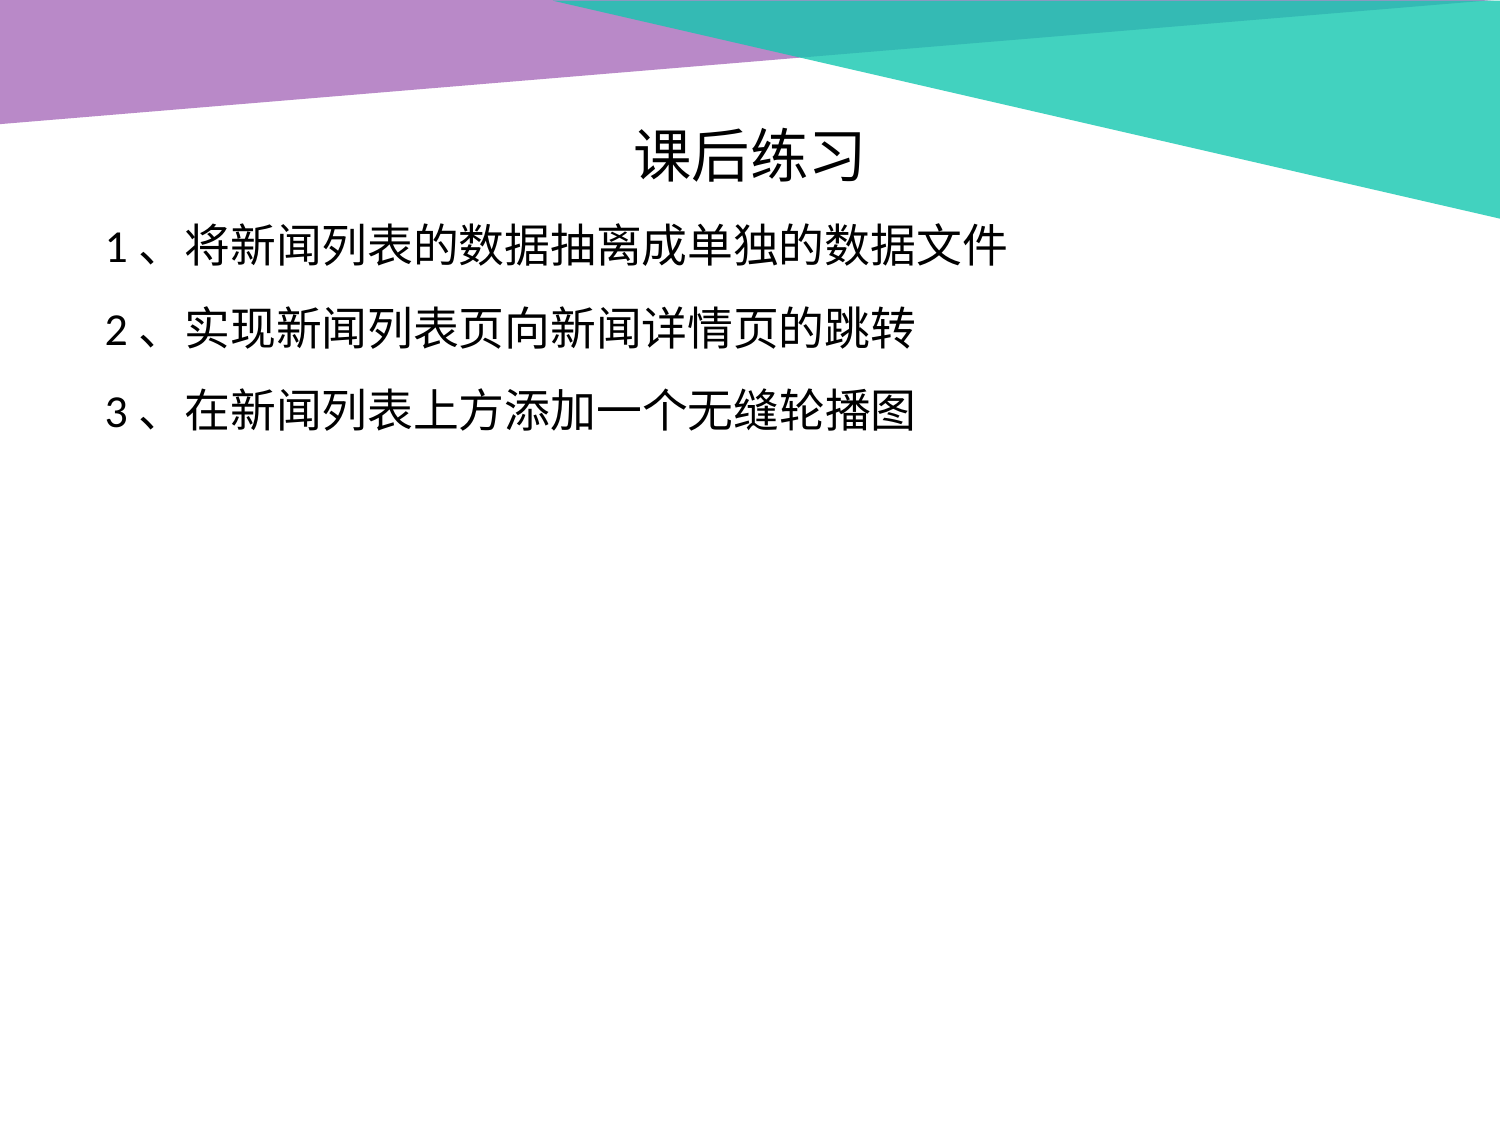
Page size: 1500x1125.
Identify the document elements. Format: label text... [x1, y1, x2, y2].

text_box 课后练习 1、将新闻列表的数据抽离成单独的数据文件 2、实现新闻列表页向新闻详情页的跳转 3、在新闻列表上方添加一个无缝轮播图 [89, 76, 1411, 854]
